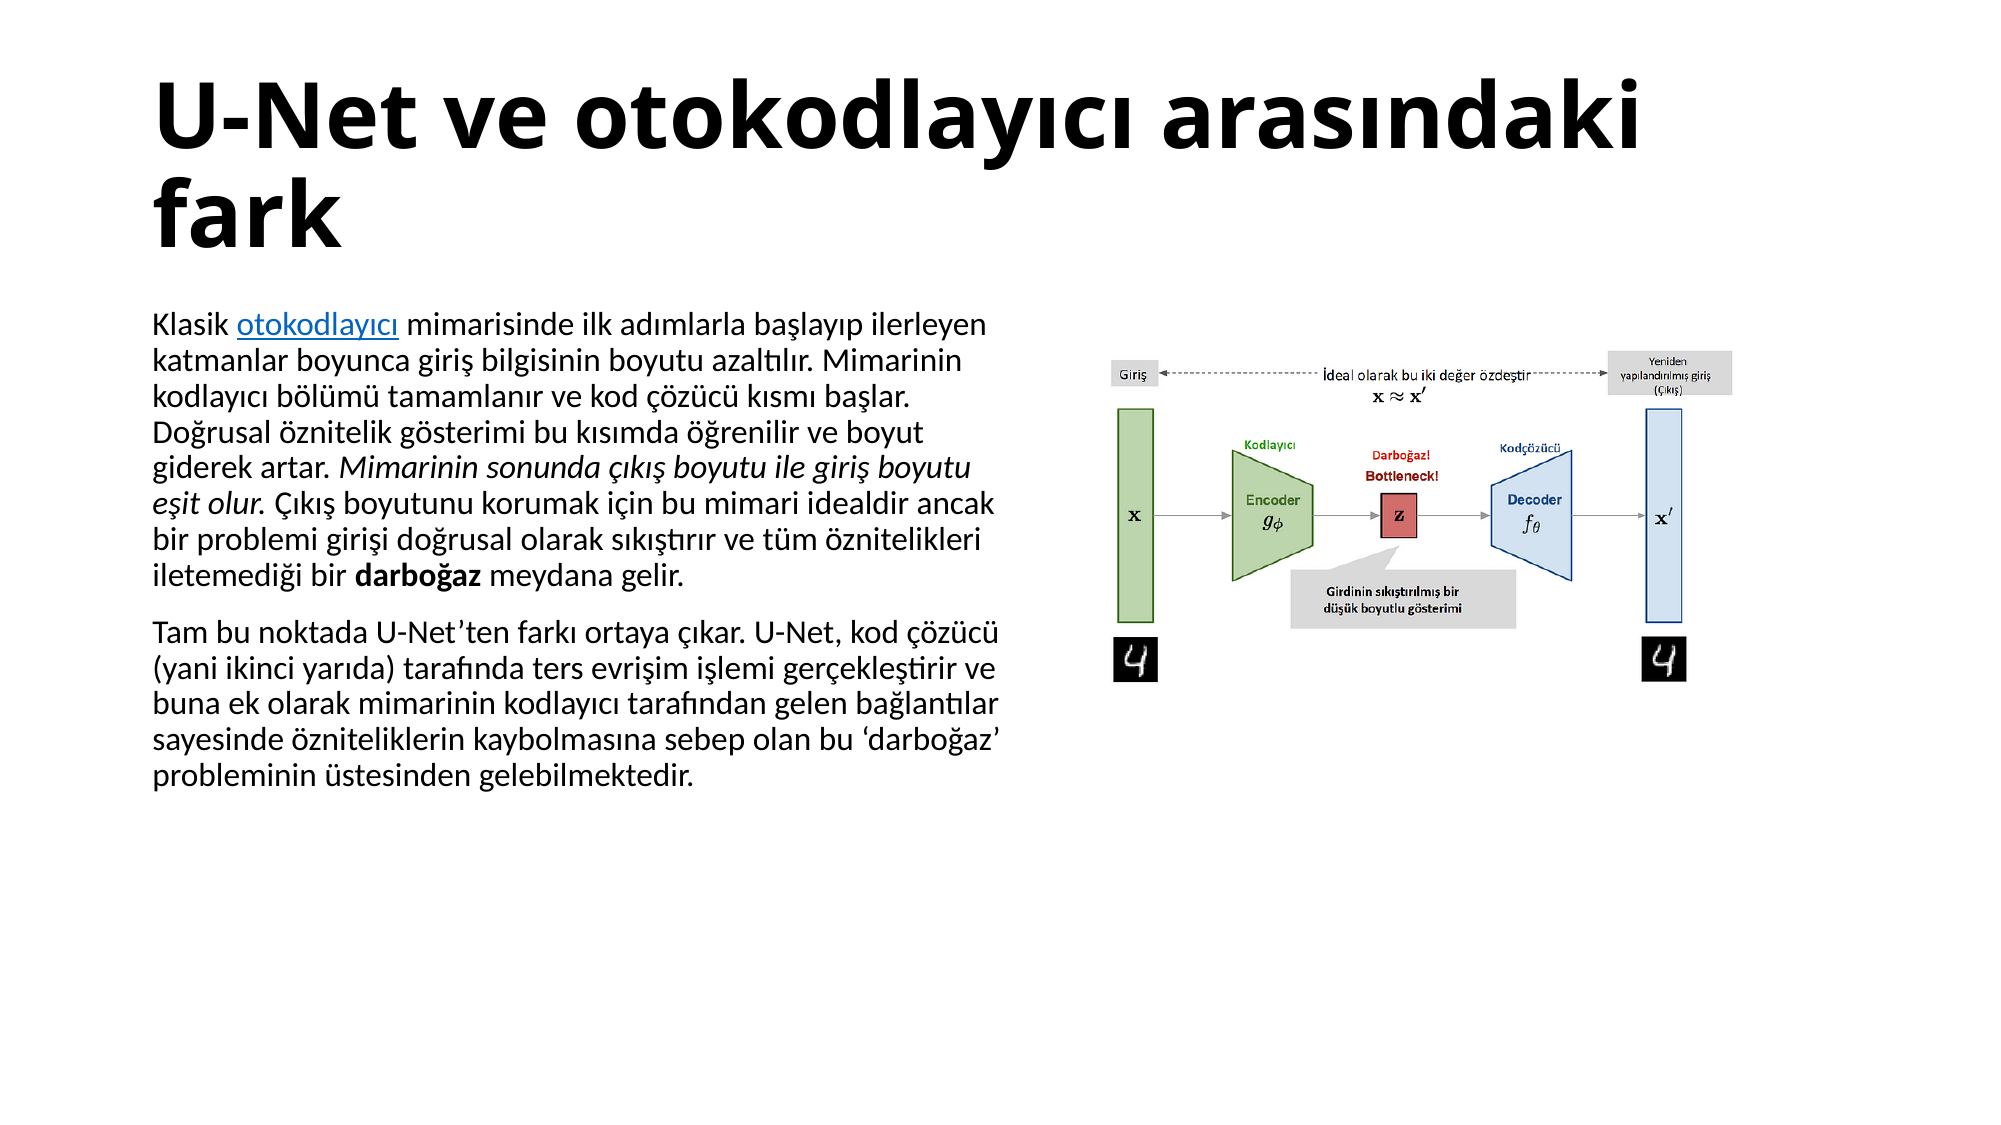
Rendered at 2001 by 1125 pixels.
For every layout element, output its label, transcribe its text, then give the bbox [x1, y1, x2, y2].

picture [1030, 344, 1766, 688]
title U-Net ve otokodlayıcı arasındaki fark [137, 59, 1863, 278]
list Klasik otokodlayıcı mimarisinde ilk adımlarla başlayıp ilerleyen katmanlar boyunca giriş bilgisinin boyutu azaltılır. Mimarinin kodlayıcı bölümü tamamlanır ve kod çözücü kısmı başlar. Doğrusal öznitelik gösterimi bu kısımda öğrenilir ve boyut giderek artar. Mimarinin sonunda çıkış boyutu ile giriş boyutu eşit olur. Çıkış boyutunu korumak için bu mimari idealdir ancak bir problemi girişi doğrusal olarak sıkıştırır ve tüm öznitelikleri iletemediği bir darboğaz meydana gelir. Tam bu noktada U-Net’ten farkı ortaya çıkar. U-Net, kod çözücü (yani ikinci yarıda) tarafında ters evrişim işlemi gerçekleştirir ve buna ek olarak mimarinin kodlayıcı tarafından gelen bağlantılar sayesinde özniteliklerin kaybolmasına sebep olan bu ‘darboğaz’ probleminin üstesinden gelebilmektedir. [137, 299, 1031, 1014]
